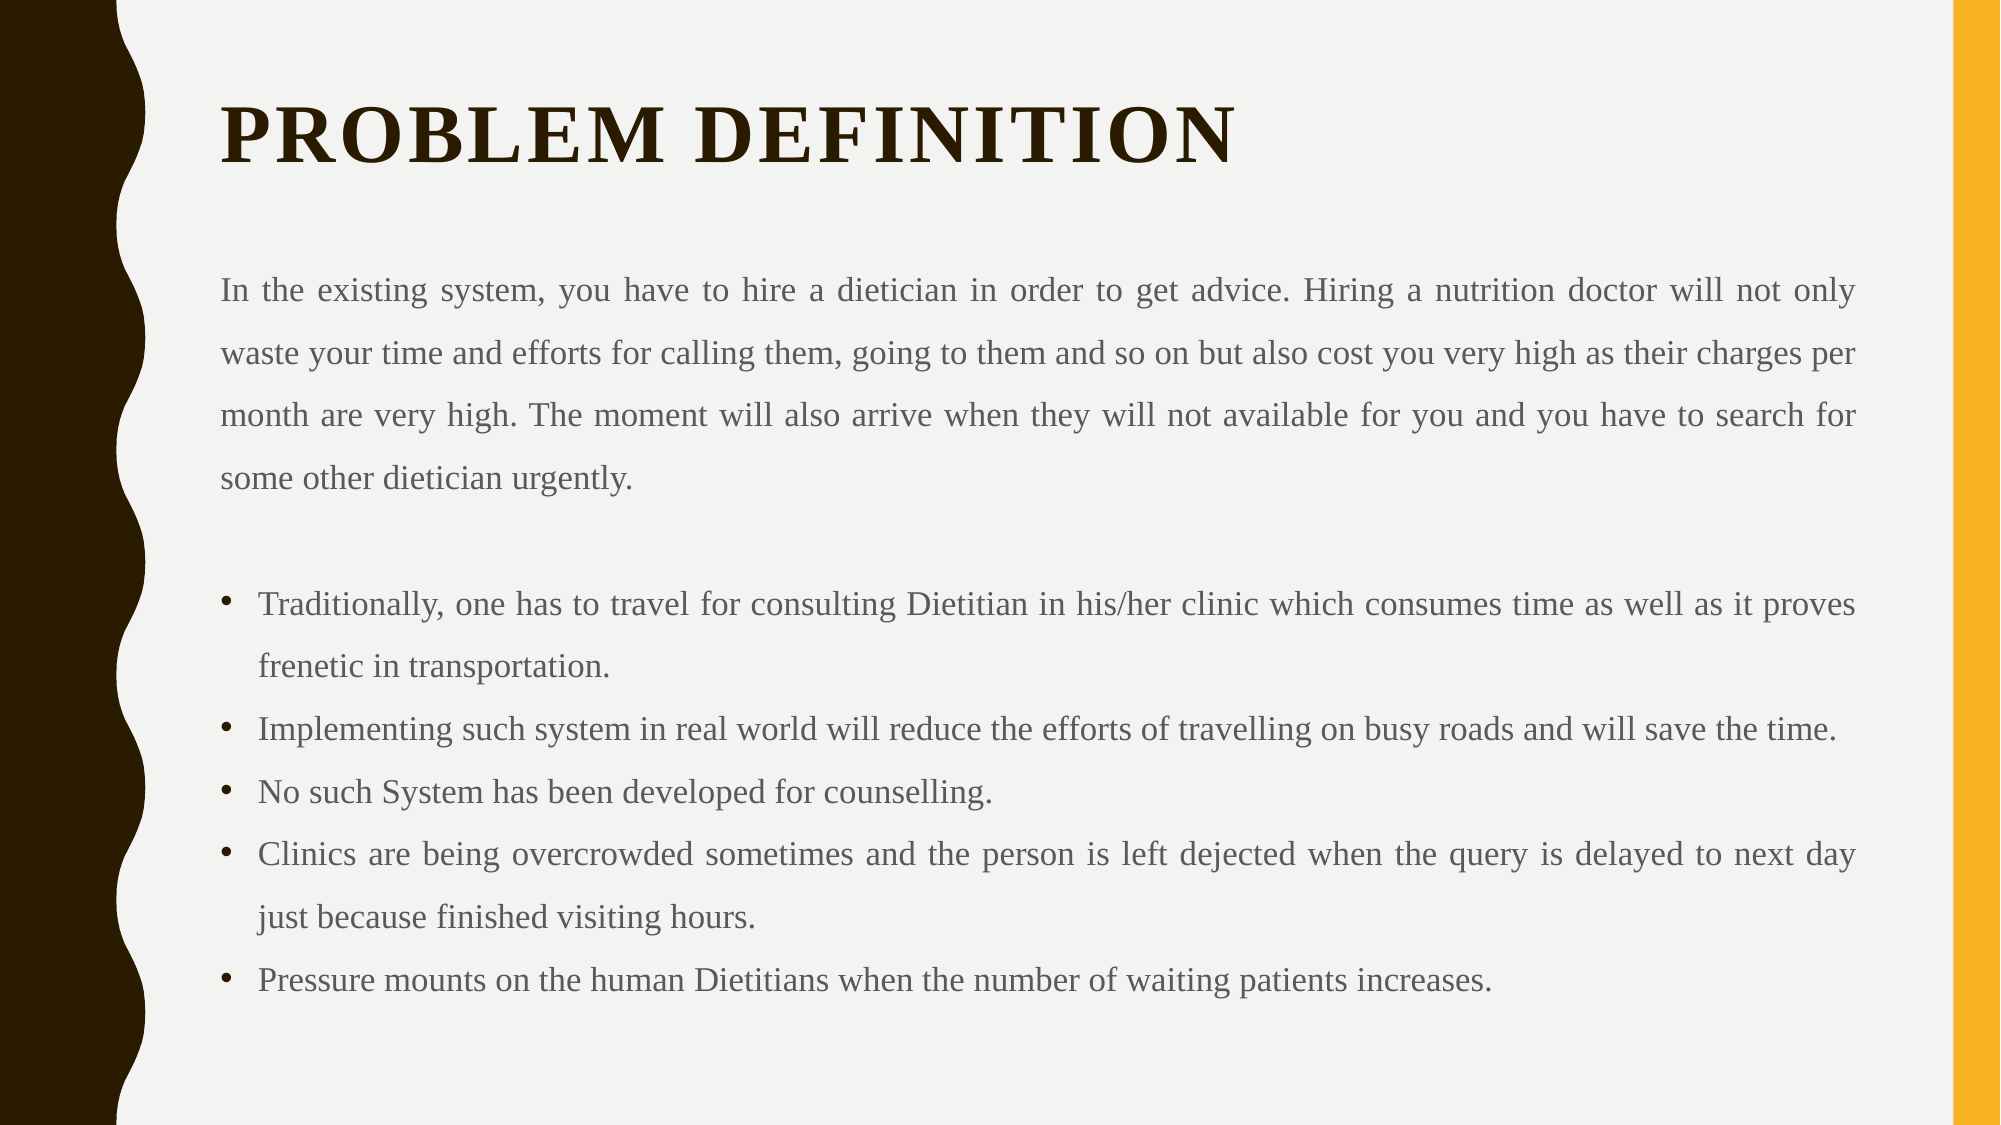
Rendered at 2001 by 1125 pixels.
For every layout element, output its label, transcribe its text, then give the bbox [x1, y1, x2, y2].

list In the existing system, you have to hire a dietician in order to get advice. Hiring a nutrition doctor will not only waste your time and efforts for calling them, going to them and so on but also cost you very high as their charges per month are very high. The moment will also arrive when they will not available for you and you have to search for some other dietician urgently. Traditionally, one has to travel for consulting Dietitian in his/her clinic which consumes time as well as it proves frenetic in transportation. Implementing such system in real world will reduce the efforts of travelling on busy roads and will save the time. No such System has been developed for counselling. Clinics are being overcrowded sometimes and the person is left dejected when the query is delayed to next day just because finished visiting hours. Pressure mounts on the human Dietitians when the number of waiting patients increases. [205, 238, 1875, 1066]
title PROBLEM DEFINITION [205, 82, 1931, 239]
